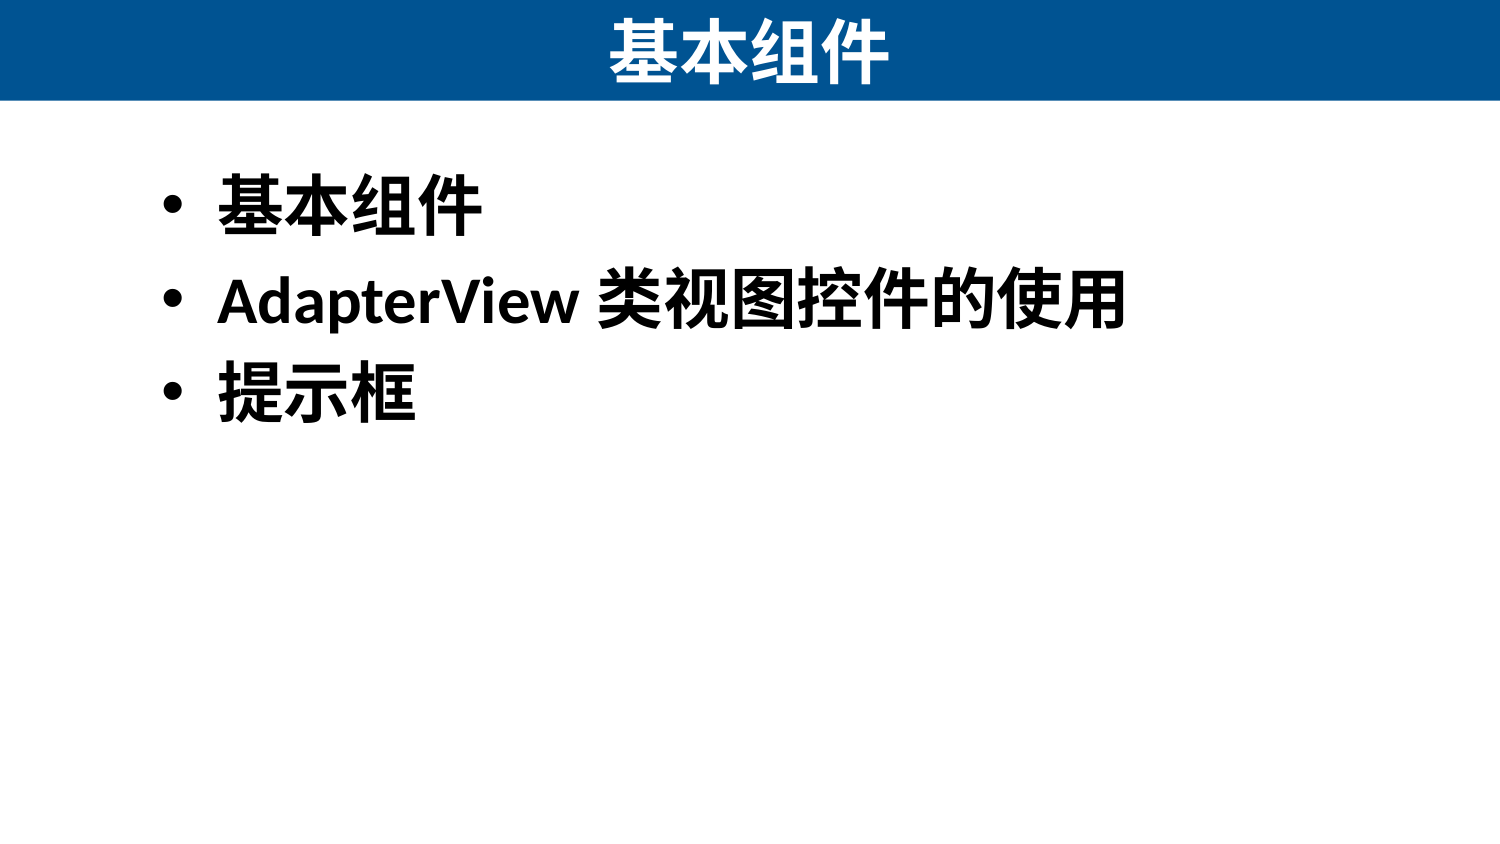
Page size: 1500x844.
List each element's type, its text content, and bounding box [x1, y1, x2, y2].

title 基本组件 [0, 0, 1500, 101]
list 基本组件 AdapterView类视图控件的使用 提示框 [146, 156, 1497, 713]
